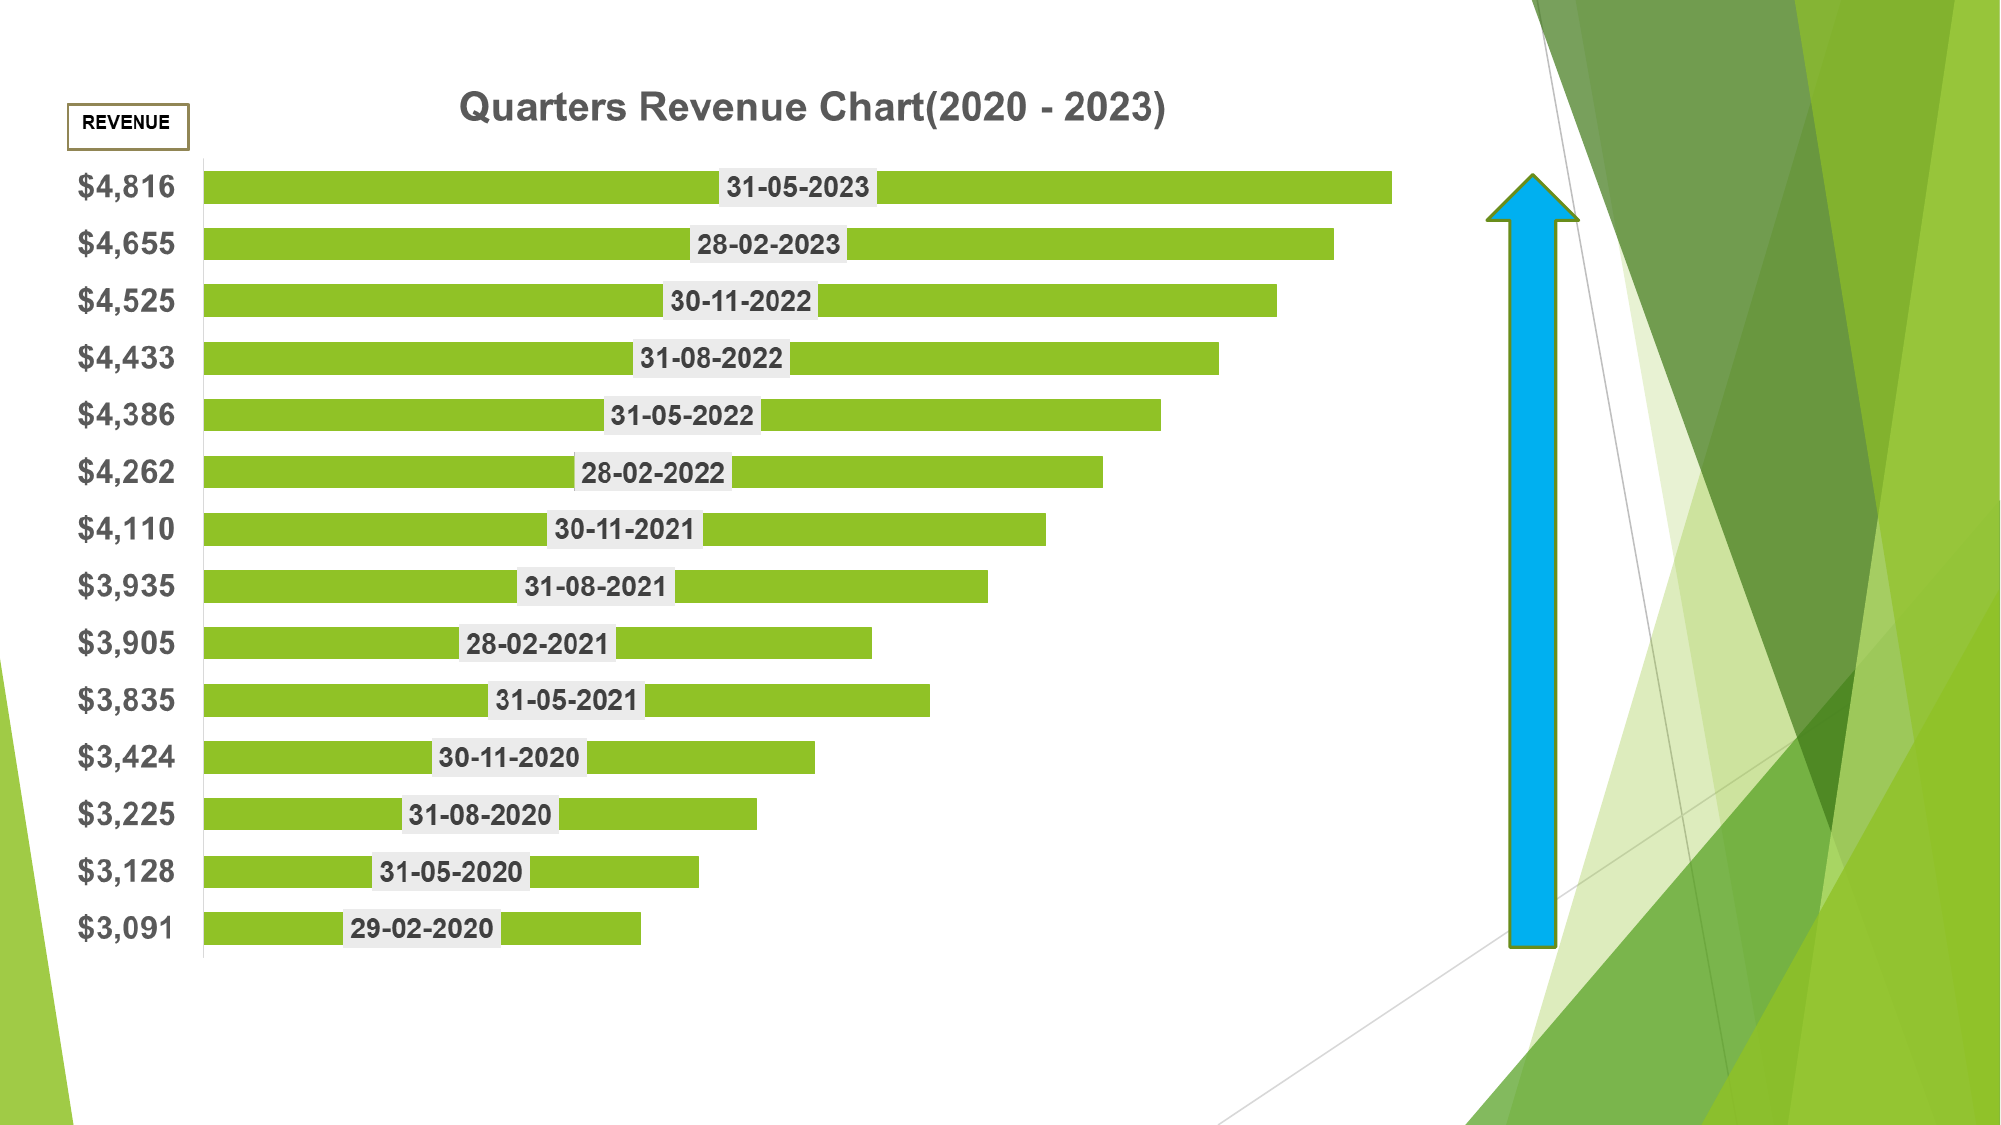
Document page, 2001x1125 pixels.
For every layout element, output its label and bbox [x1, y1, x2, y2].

picture [67, 73, 1488, 1032]
text_box [1493, 174, 1579, 948]
